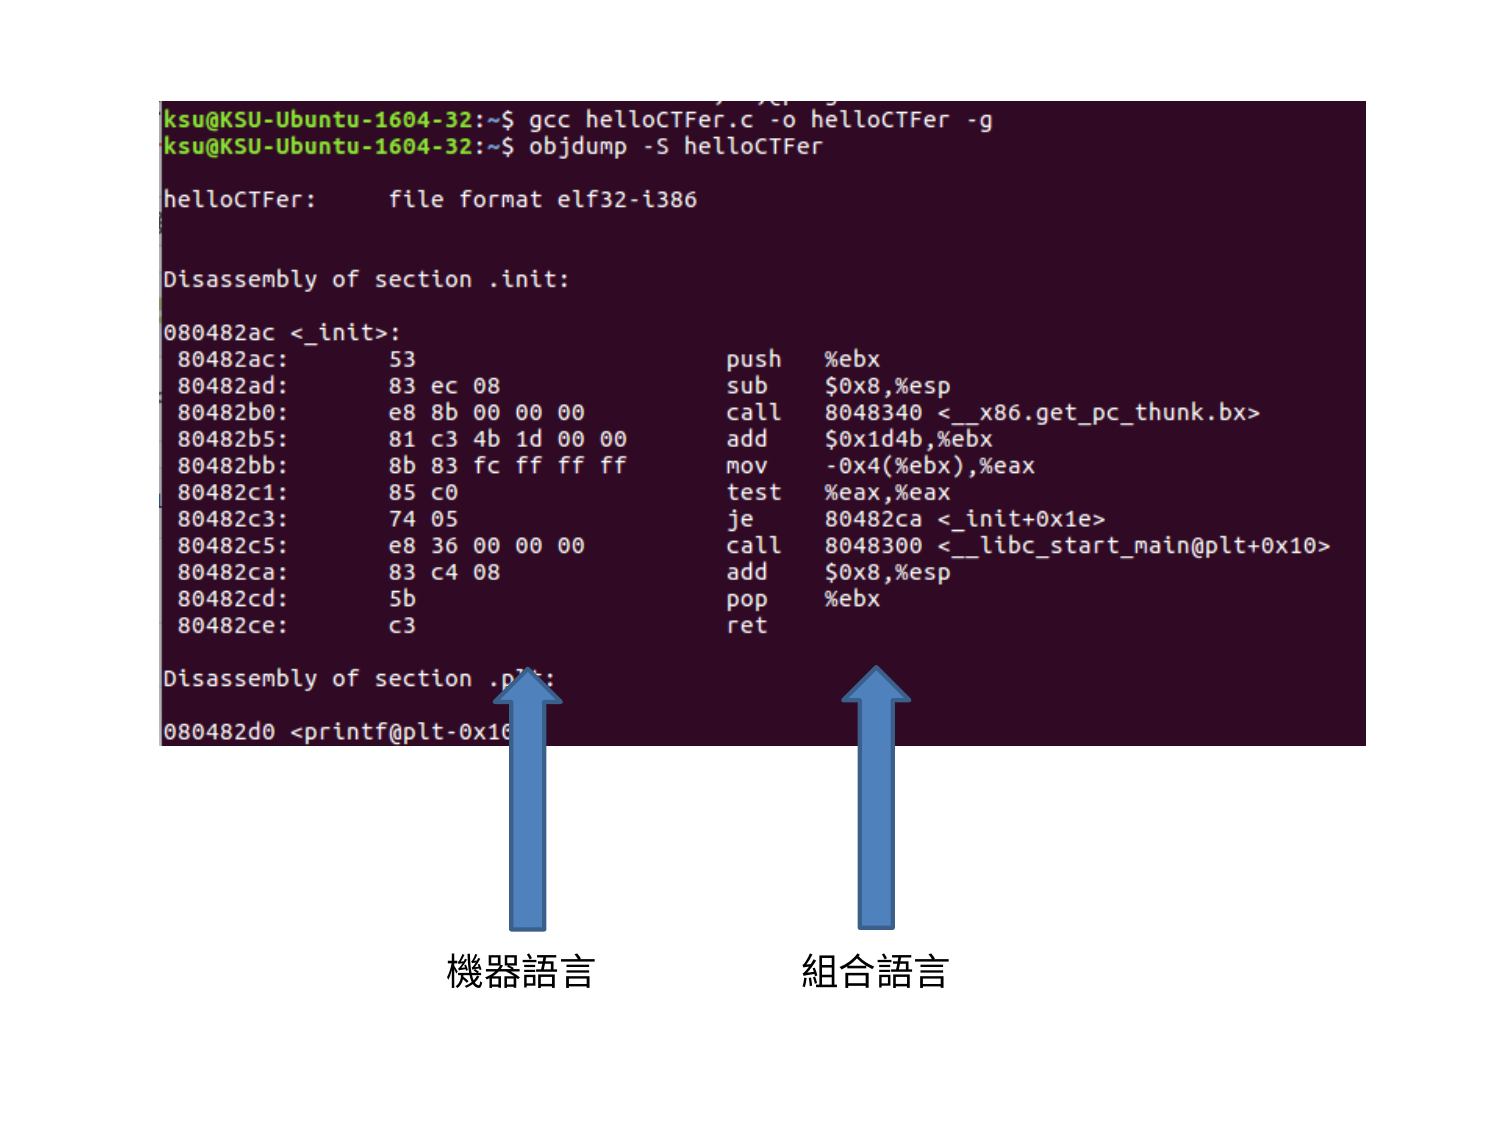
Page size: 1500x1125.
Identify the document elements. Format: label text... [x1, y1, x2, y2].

text_box [509, 755, 547, 932]
picture [159, 101, 1366, 746]
text_box 機器語言 [431, 940, 612, 1001]
text_box 組合語言 [786, 940, 967, 1001]
text_box [857, 755, 895, 930]
